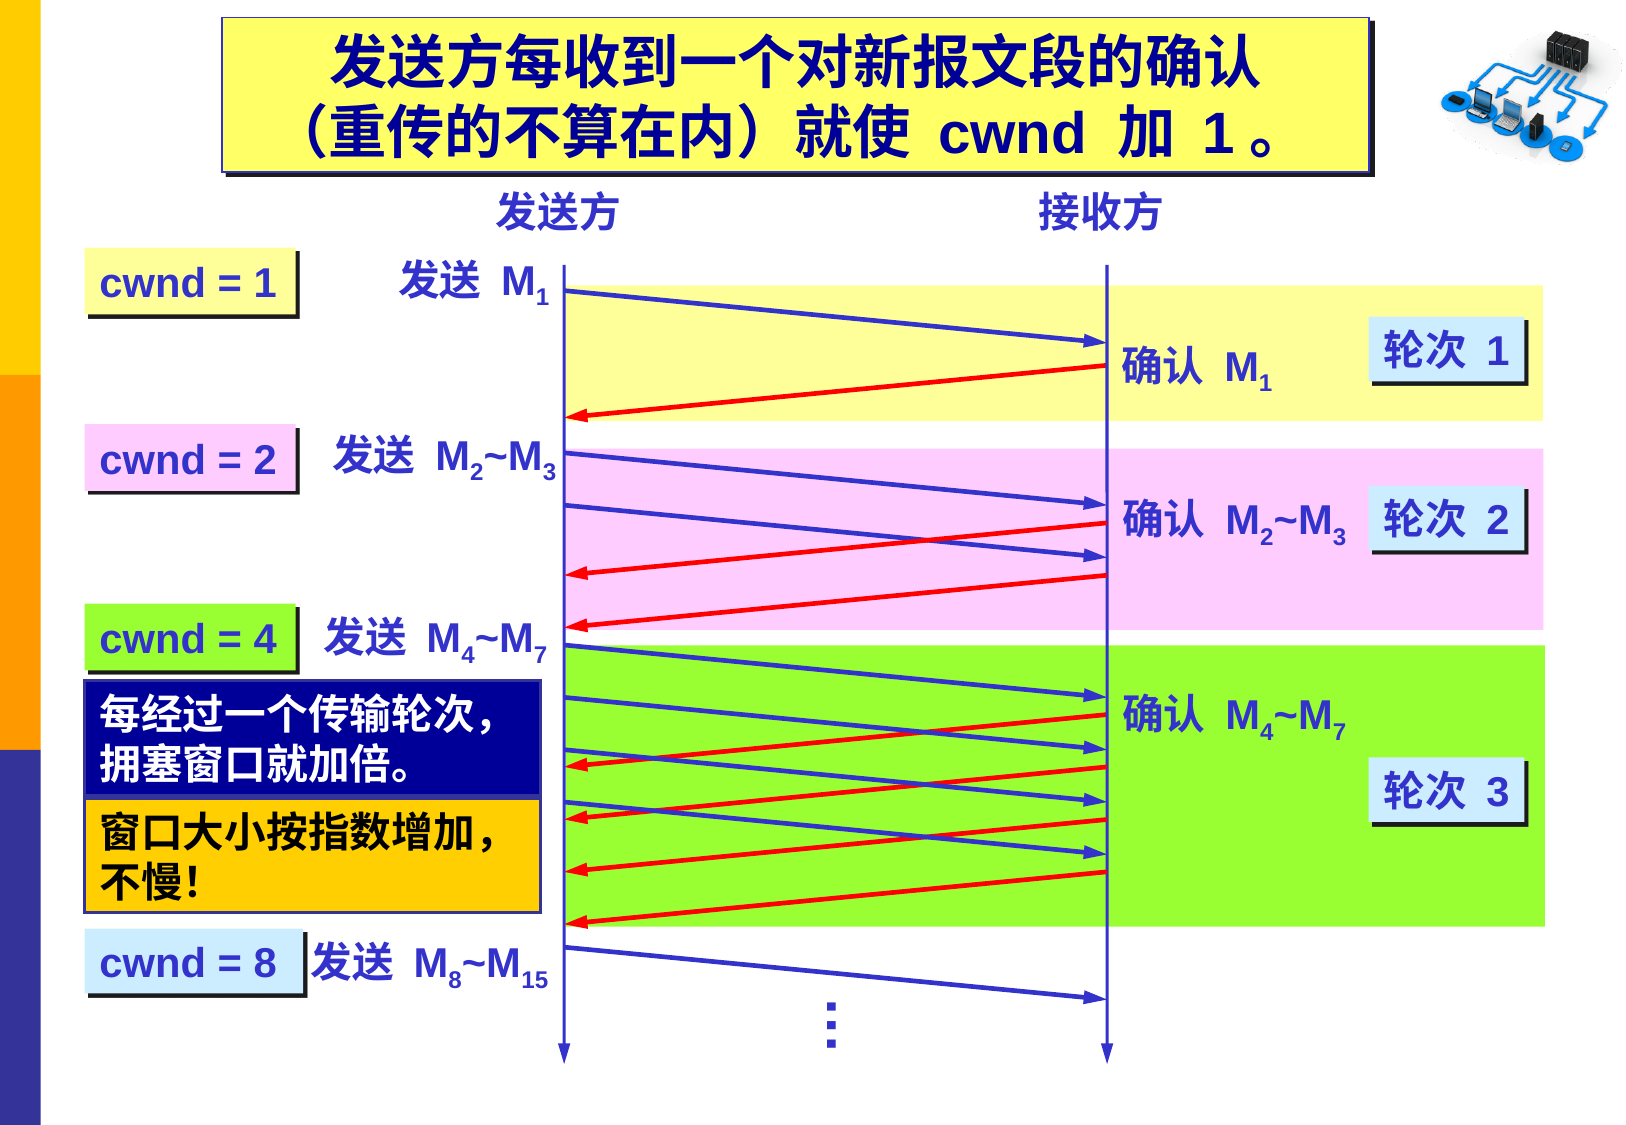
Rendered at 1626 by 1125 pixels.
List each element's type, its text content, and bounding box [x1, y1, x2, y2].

text_box [1112, 448, 1544, 630]
text_box cwnd = 1 [84, 247, 296, 315]
text_box 确认 M1 [1112, 332, 1288, 404]
picture [1438, 30, 1624, 165]
text_box 确认 M2~M3 [1112, 485, 1368, 558]
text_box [563, 264, 1108, 1065]
text_box 轮次 2 [1368, 485, 1525, 551]
text_box 轮次 1 [1368, 316, 1525, 382]
text_box 发送 M4~M7 [308, 603, 558, 676]
text_box 窗口大小按指数增加，不慢！ [84, 798, 541, 913]
text_box 发送 M8~M15 [295, 928, 558, 1001]
text_box 发送 M2~M3 [317, 420, 558, 493]
text_box cwnd = 4 [84, 603, 296, 671]
text_box cwnd = 2 [84, 424, 296, 491]
text_box [1112, 645, 1545, 927]
text_box 每经过一个传输轮次，拥塞窗口就加倍。 [84, 680, 541, 796]
text_box 发送方每收到一个对新报文段的确认 （重传的不算在内）就使 cwnd 加 1。 [224, 19, 1367, 170]
text_box 接收方 [1024, 178, 1180, 243]
text_box [1112, 285, 1543, 421]
text_box 发送方 [480, 178, 636, 244]
text_box 确认 M4~M7 [1112, 680, 1368, 753]
text_box 轮次 3 [1368, 757, 1525, 822]
text_box 发送 M1 [383, 246, 564, 318]
text_box cwnd = 8 [84, 928, 304, 994]
